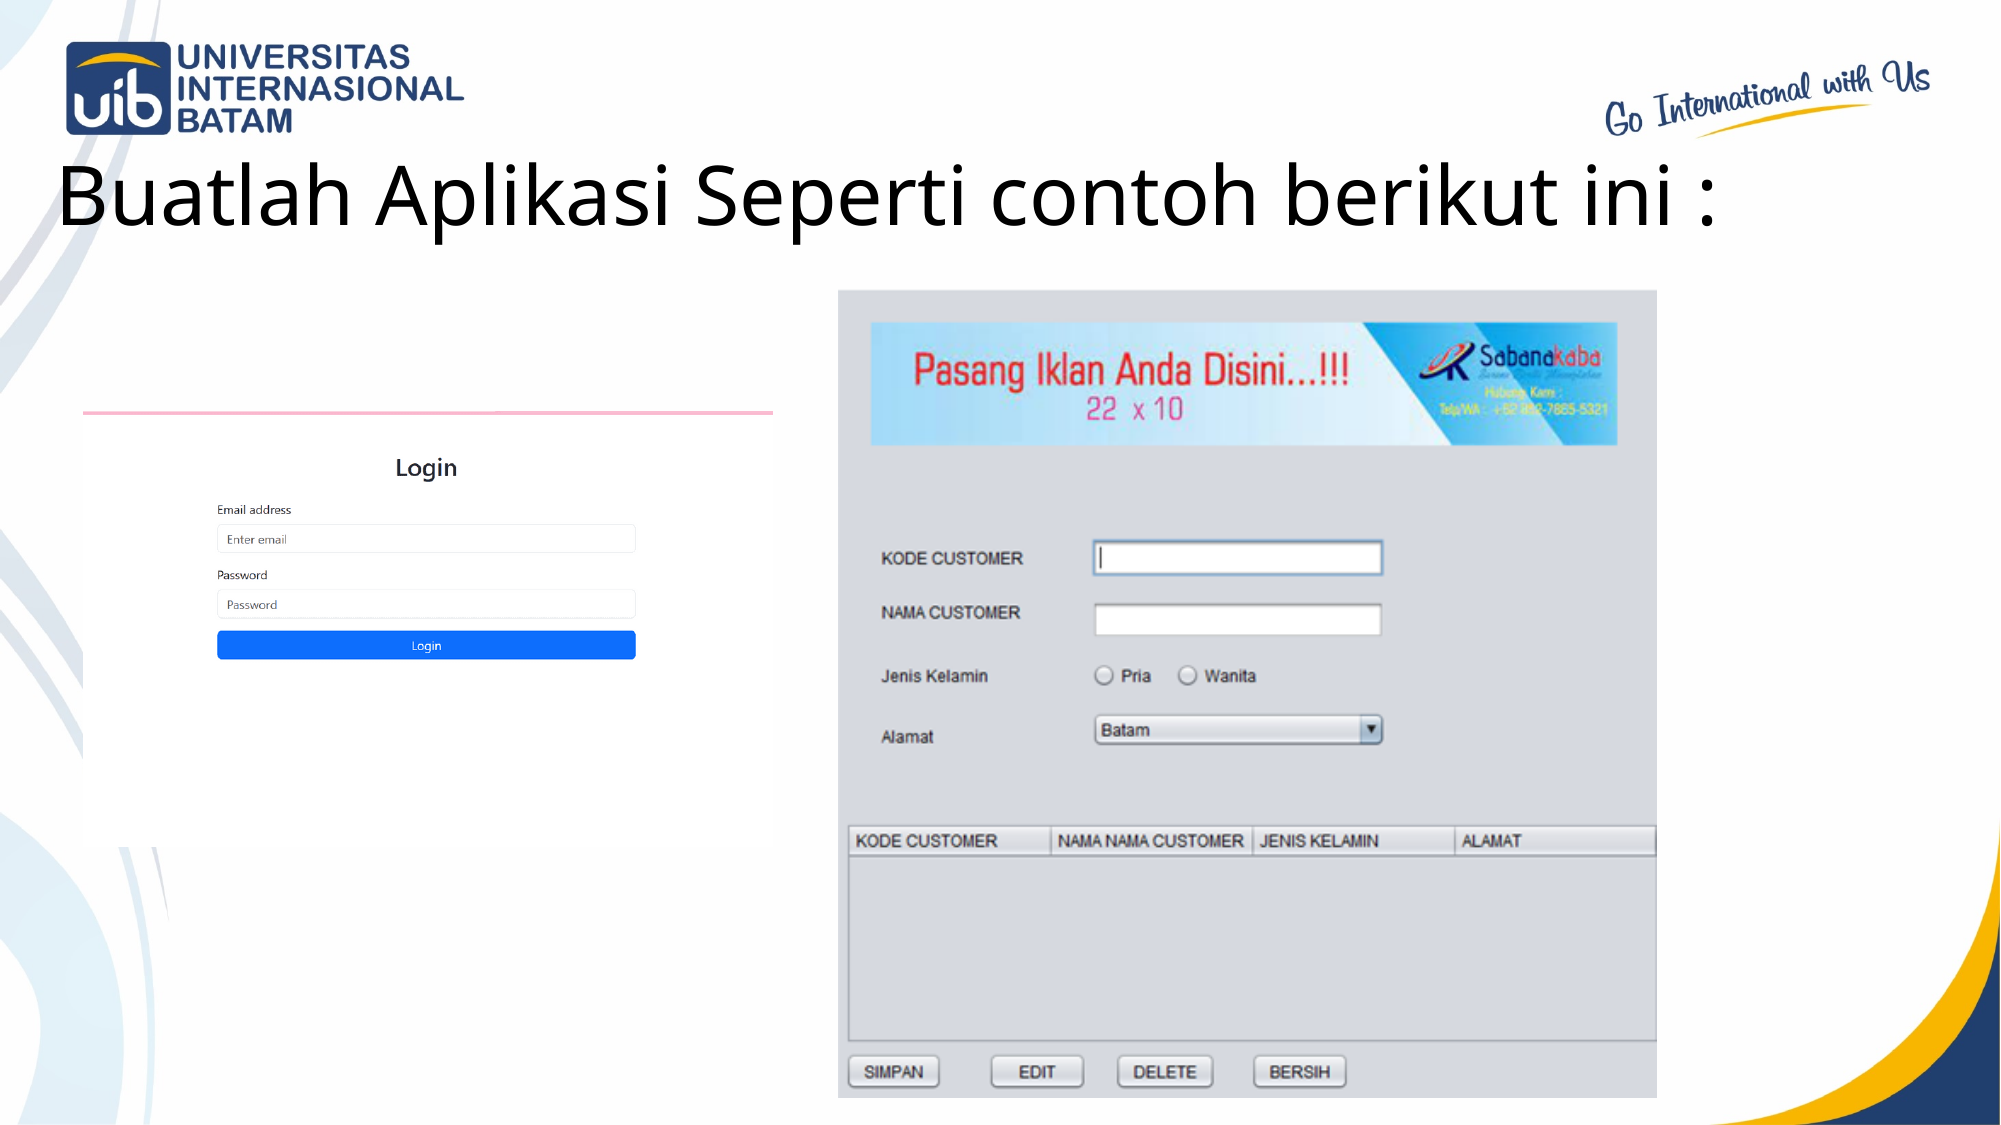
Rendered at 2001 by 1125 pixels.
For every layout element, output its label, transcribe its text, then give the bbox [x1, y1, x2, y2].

picture [0, 0, 2000, 1125]
title Buatlah Aplikasi Seperti contoh berikut ini : [40, 142, 1766, 256]
